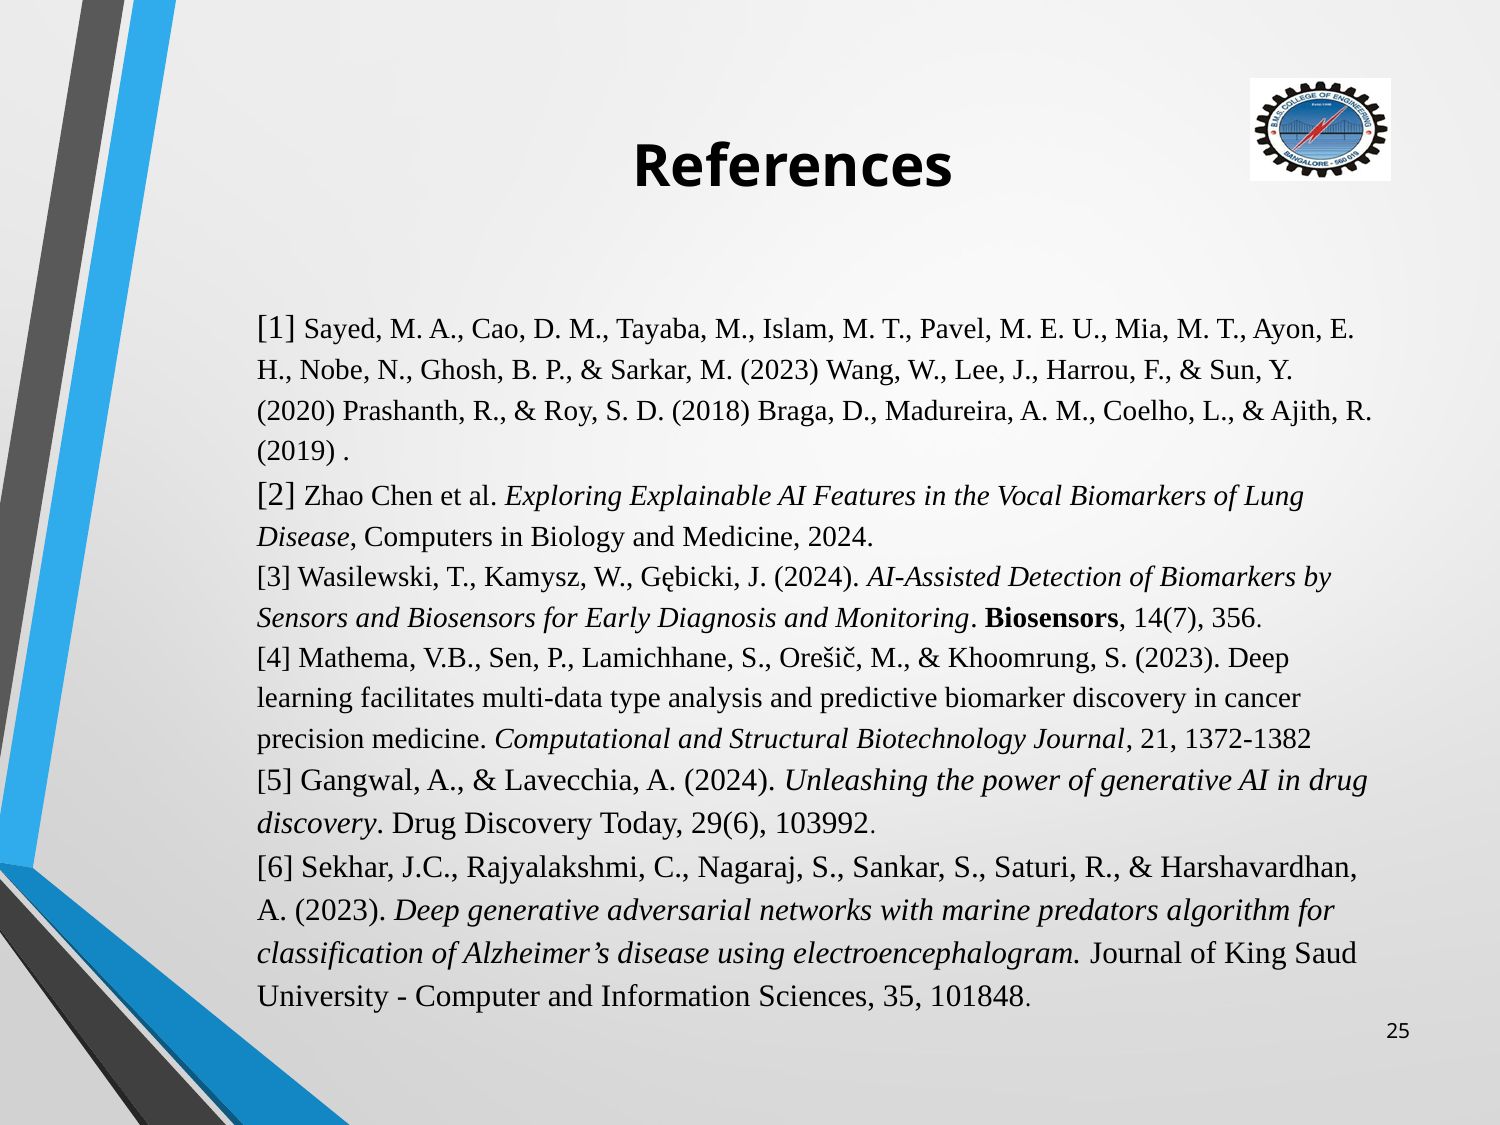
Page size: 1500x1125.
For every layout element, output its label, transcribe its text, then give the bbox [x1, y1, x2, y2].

list [1] Sayed, M. A., Cao, D. M., Tayaba, M., Islam, M. T., Pavel, M. E. U., Mia, M. T., Ayon, E. H., Nobe, N., Ghosh, B. P., & Sarkar, M. (2023) Wang, W., Lee, J., Harrou, F., & Sun, Y. (2020) Prashanth, R., & Roy, S. D. (2018) Braga, D., Madureira, A. M., Coelho, L., & Ajith, R. (2019) . [2] Zhao Chen et al. Exploring Explainable AI Features in the Vocal Biomarkers of Lung Disease, Computers in Biology and Medicine, 2024. [3] Wasilewski, T., Kamysz, W., Gębicki, J. (2024). AI-Assisted Detection of Biomarkers by Sensors and Biosensors for Early Diagnosis and Monitoring. Biosensors, 14(7), 356. [4] Mathema, V.B., Sen, P., Lamichhane, S., Orešič, M., & Khoomrung, S. (2023). Deep learning facilitates multi-data type analysis and predictive biomarker discovery in cancer precision medicine. Computational and Structural Biotechnology Journal, 21, 1372-1382 [5] Gangwal, A., & Lavecchia, A. (2024). Unleashing the power of generative AI in drug discovery. Drug Discovery Today, 29(6), 103992. [6] Sekhar, J.C., Rajyalakshmi, C., Nagaraj, S., Sankar, S., Saturi, R., & Harshavardhan, A. (2023). Deep generative adversarial networks with marine predators algorithm for classification of Alzheimer’s disease using electroencephalogram. Journal of King Saud University - Computer and Information Sciences, 35, 101848. [241, 252, 1391, 1029]
picture [1250, 77, 1391, 181]
title References [161, 75, 1425, 252]
slide_number 25 [1354, 1001, 1425, 1062]
